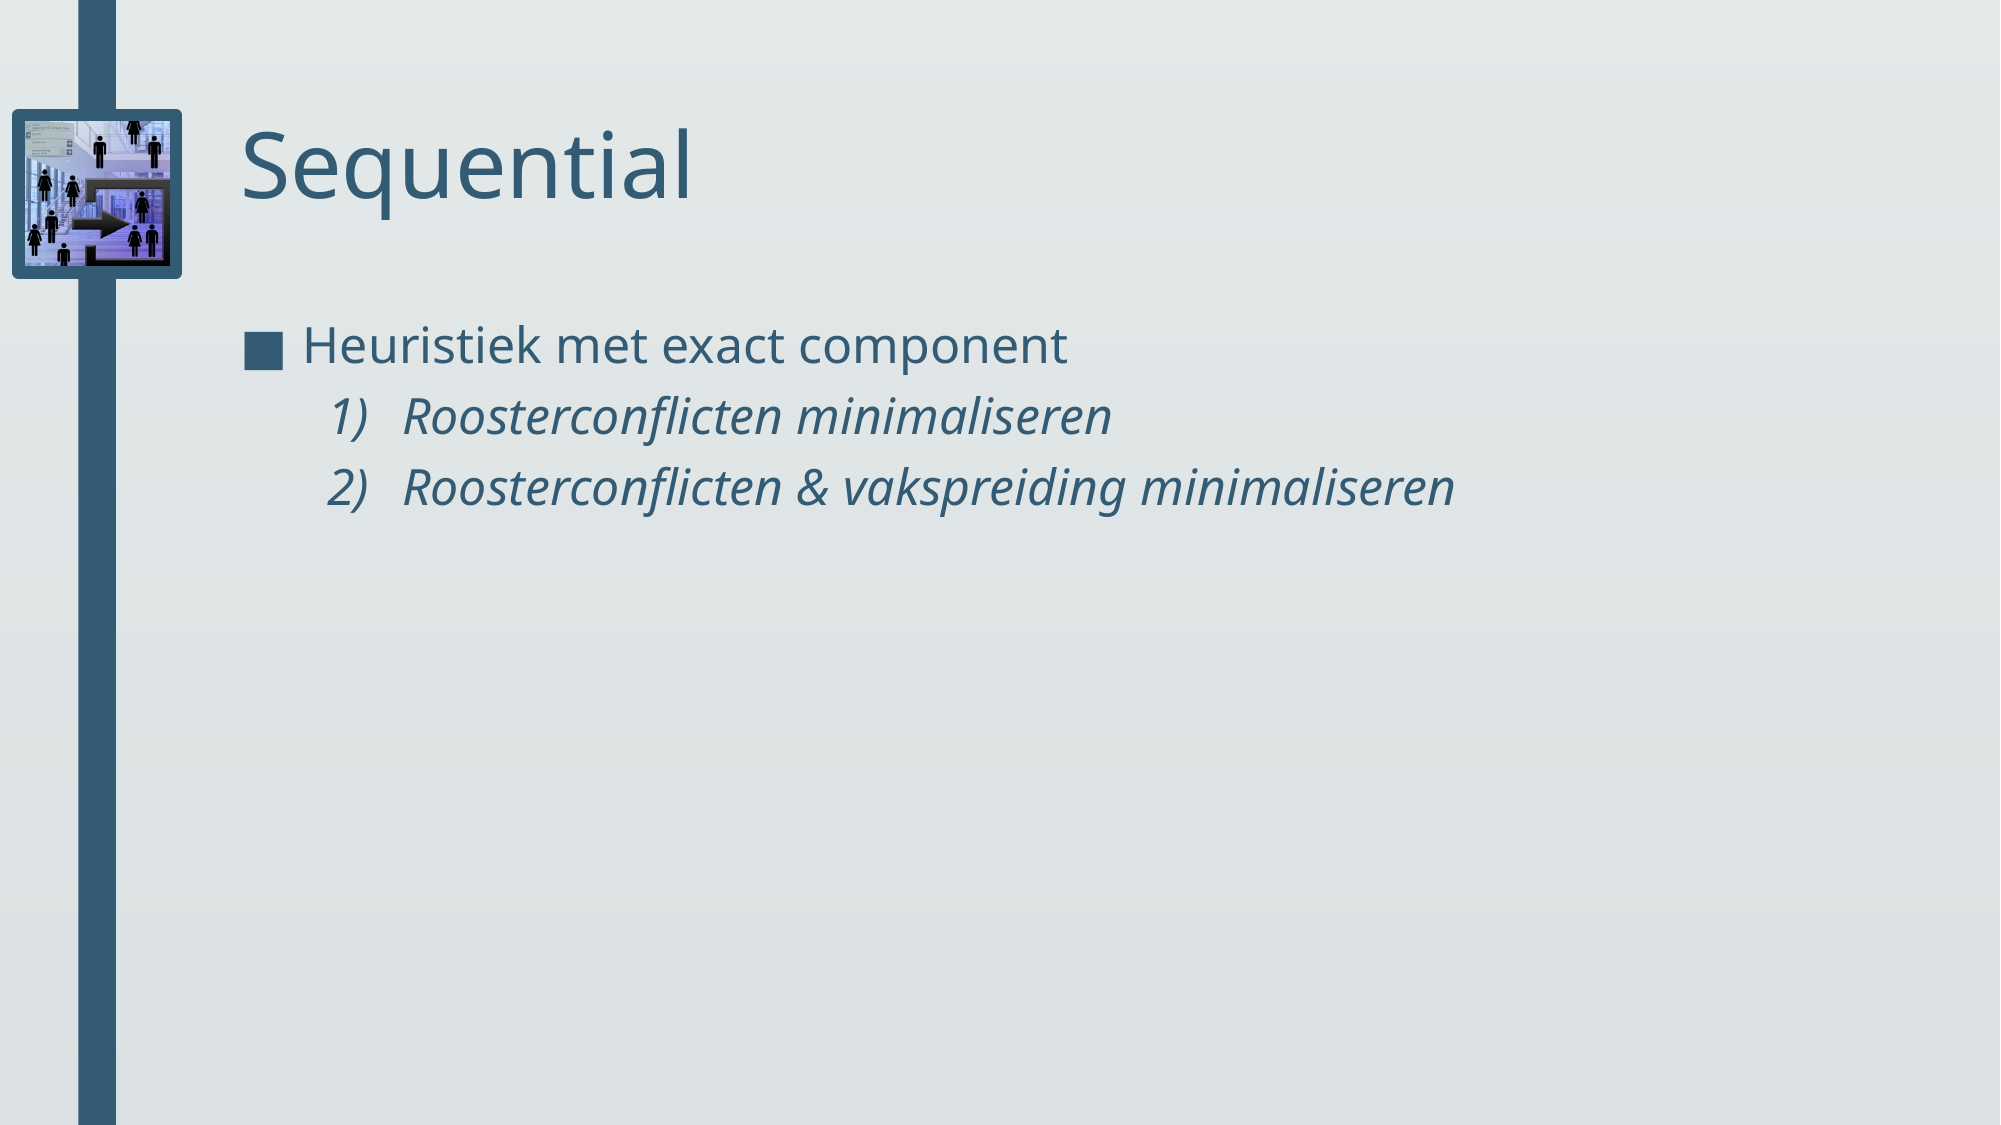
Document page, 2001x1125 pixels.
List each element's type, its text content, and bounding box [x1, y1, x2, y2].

picture [25, 121, 170, 266]
list Heuristiek met exact component Roosterconflicten minimaliseren Roosterconflicten & vakspreiding minimaliseren [225, 311, 1800, 963]
title Sequential [225, 112, 1800, 279]
